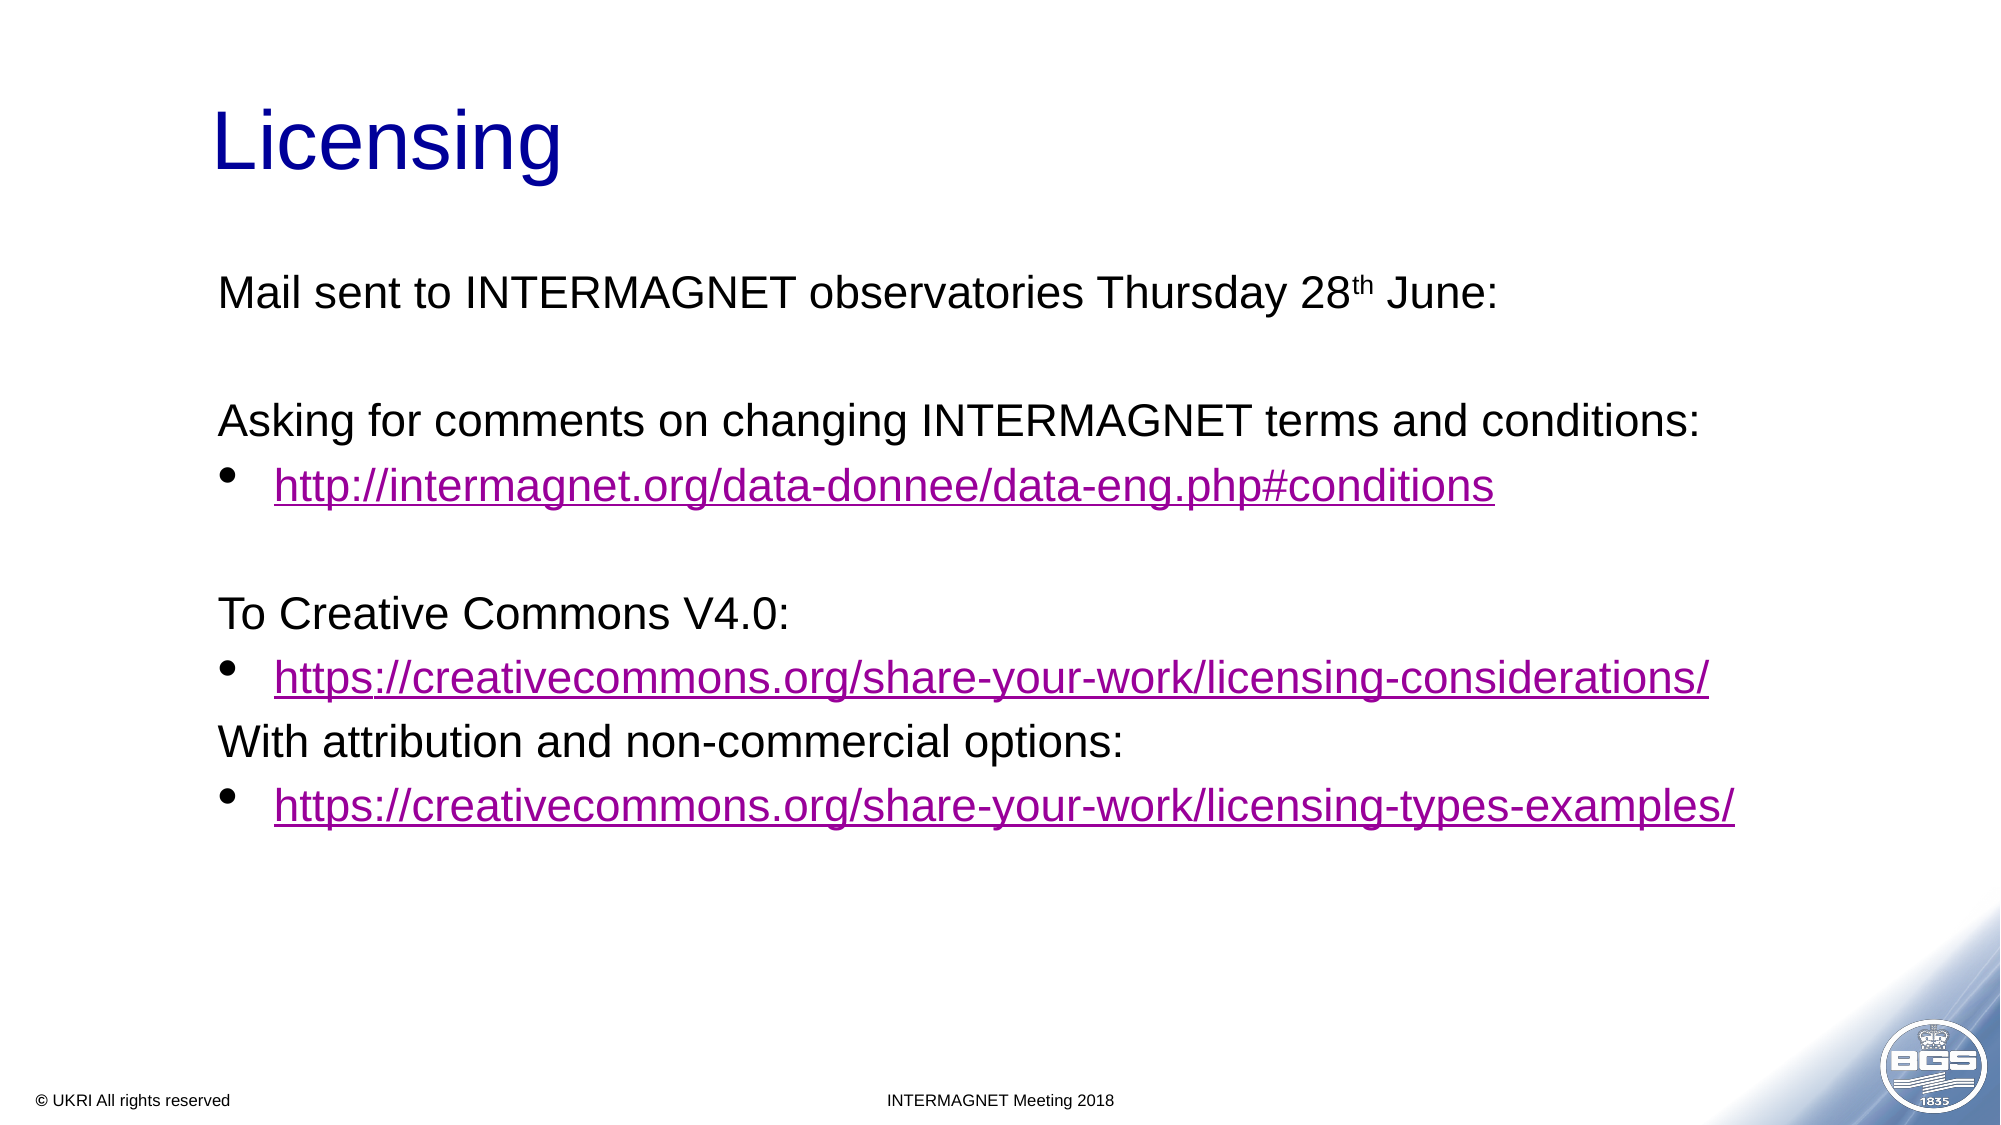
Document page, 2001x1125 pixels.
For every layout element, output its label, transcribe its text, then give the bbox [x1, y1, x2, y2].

list Mail sent to INTERMAGNET observatories Thursday 28th June: Asking for comments on changing INTERMAGNET terms and conditions: http://intermagnet.org/data-donnee/data-eng.php#conditions To Creative Commons V4.0: https://creativecommons.org/share-your-work/licensing-considerations/ With attribution and non-commercial options: https://creativecommons.org/share-your-work/licensing-types-examples/ [193, 255, 1827, 1071]
title Licensing [196, 42, 1772, 231]
picture [1661, 887, 2000, 1125]
